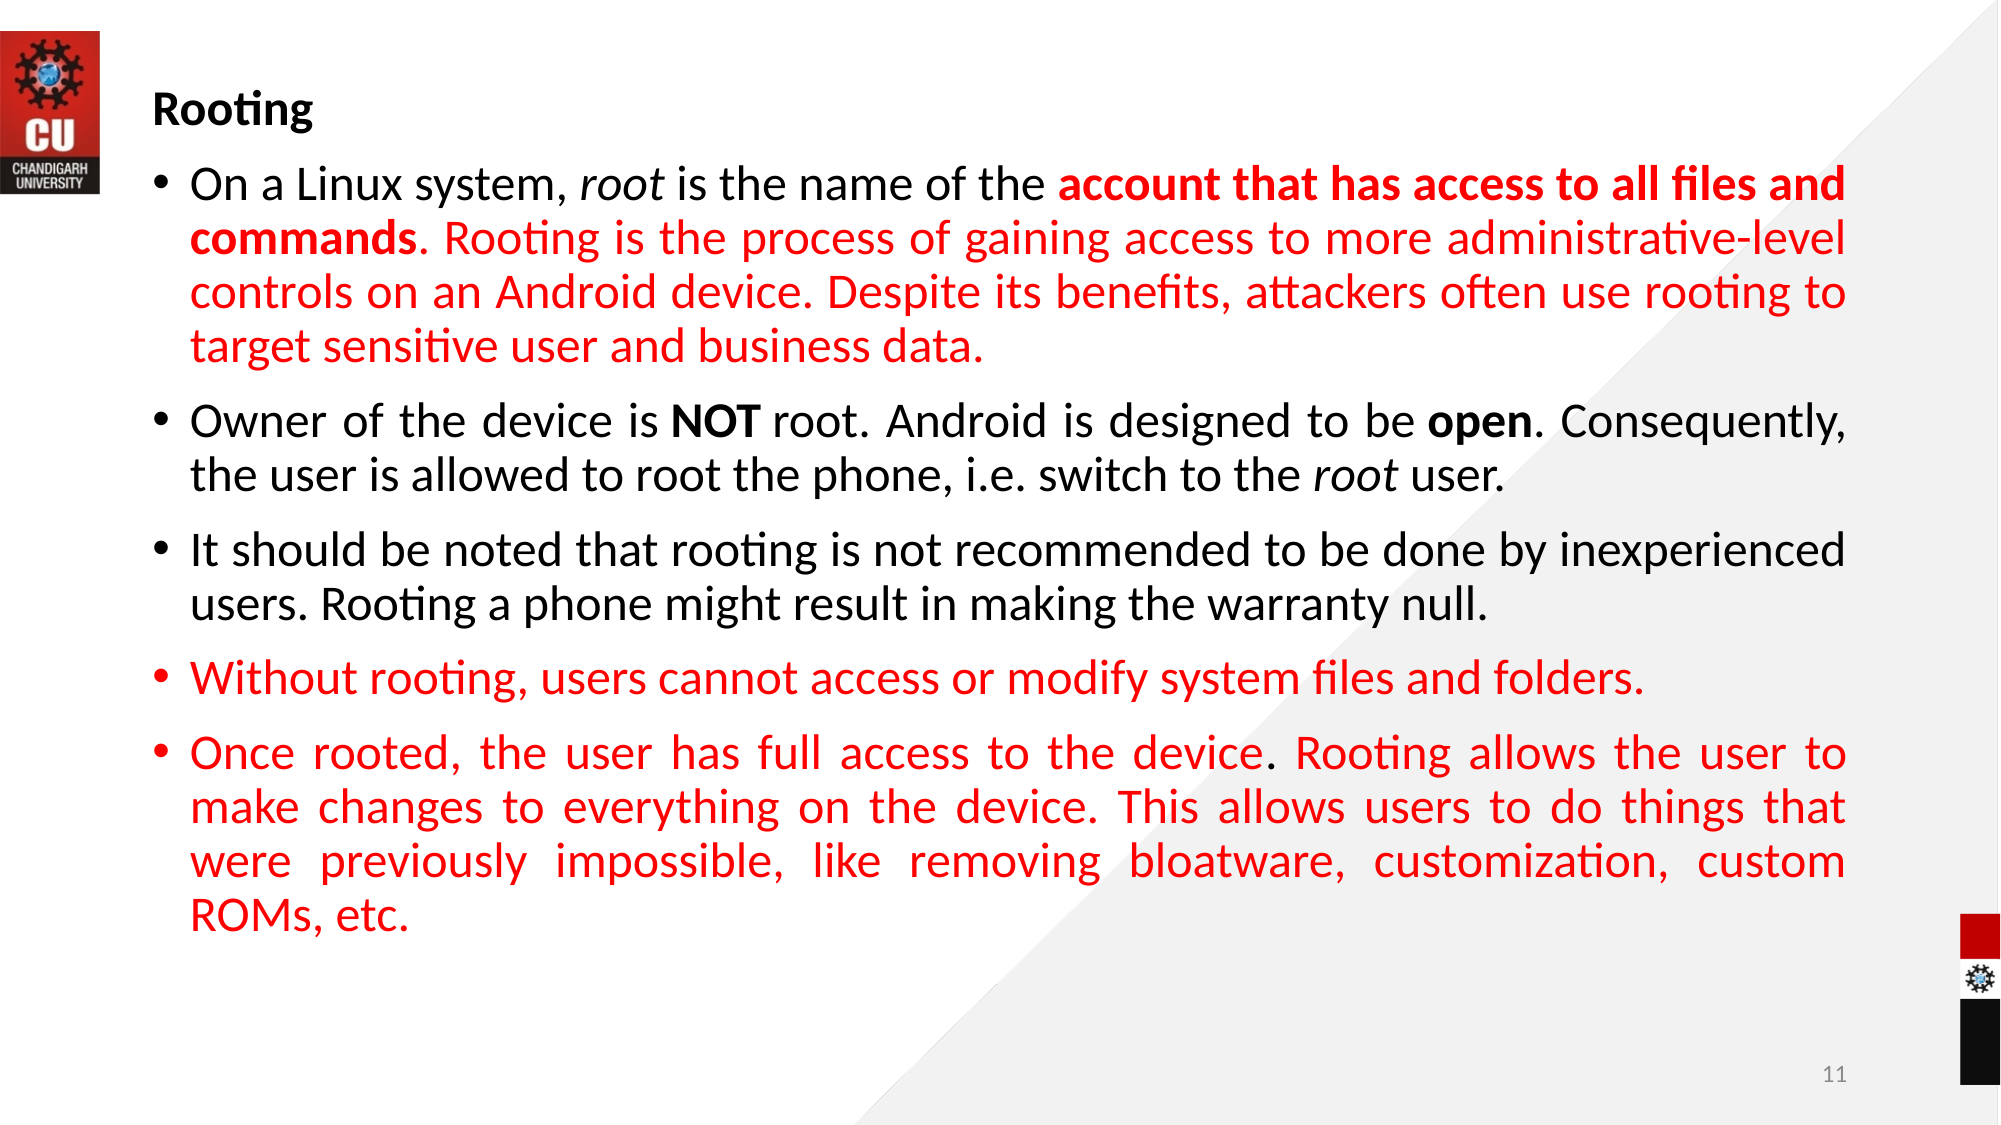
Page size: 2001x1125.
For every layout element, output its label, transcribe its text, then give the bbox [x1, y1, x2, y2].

slide_number 11 [1412, 1042, 1863, 1103]
picture [0, 0, 2001, 1125]
list Rooting On a Linux system, root is the name of the account that has access to all files and commands. Rooting is the process of gaining access to more administrative-level controls on an Android device. Despite its benefits, attackers often use rooting to target sensitive user and business data. Owner of the device is NOT root. Android is designed to be open. Consequently, the user is allowed to root the phone, i.e. switch to the root user. It should be noted that rooting is not recommended to be done by inexperienced users. Rooting a phone might result in making the warranty null. Without rooting, users cannot access or modify system files and folders. Once rooted, the user has full access to the device. Rooting allows the user to make changes to everything on the device. This allows users to do things that were previously impossible, like removing bloatware, customization, custom ROMs, etc. [137, 75, 1863, 1014]
